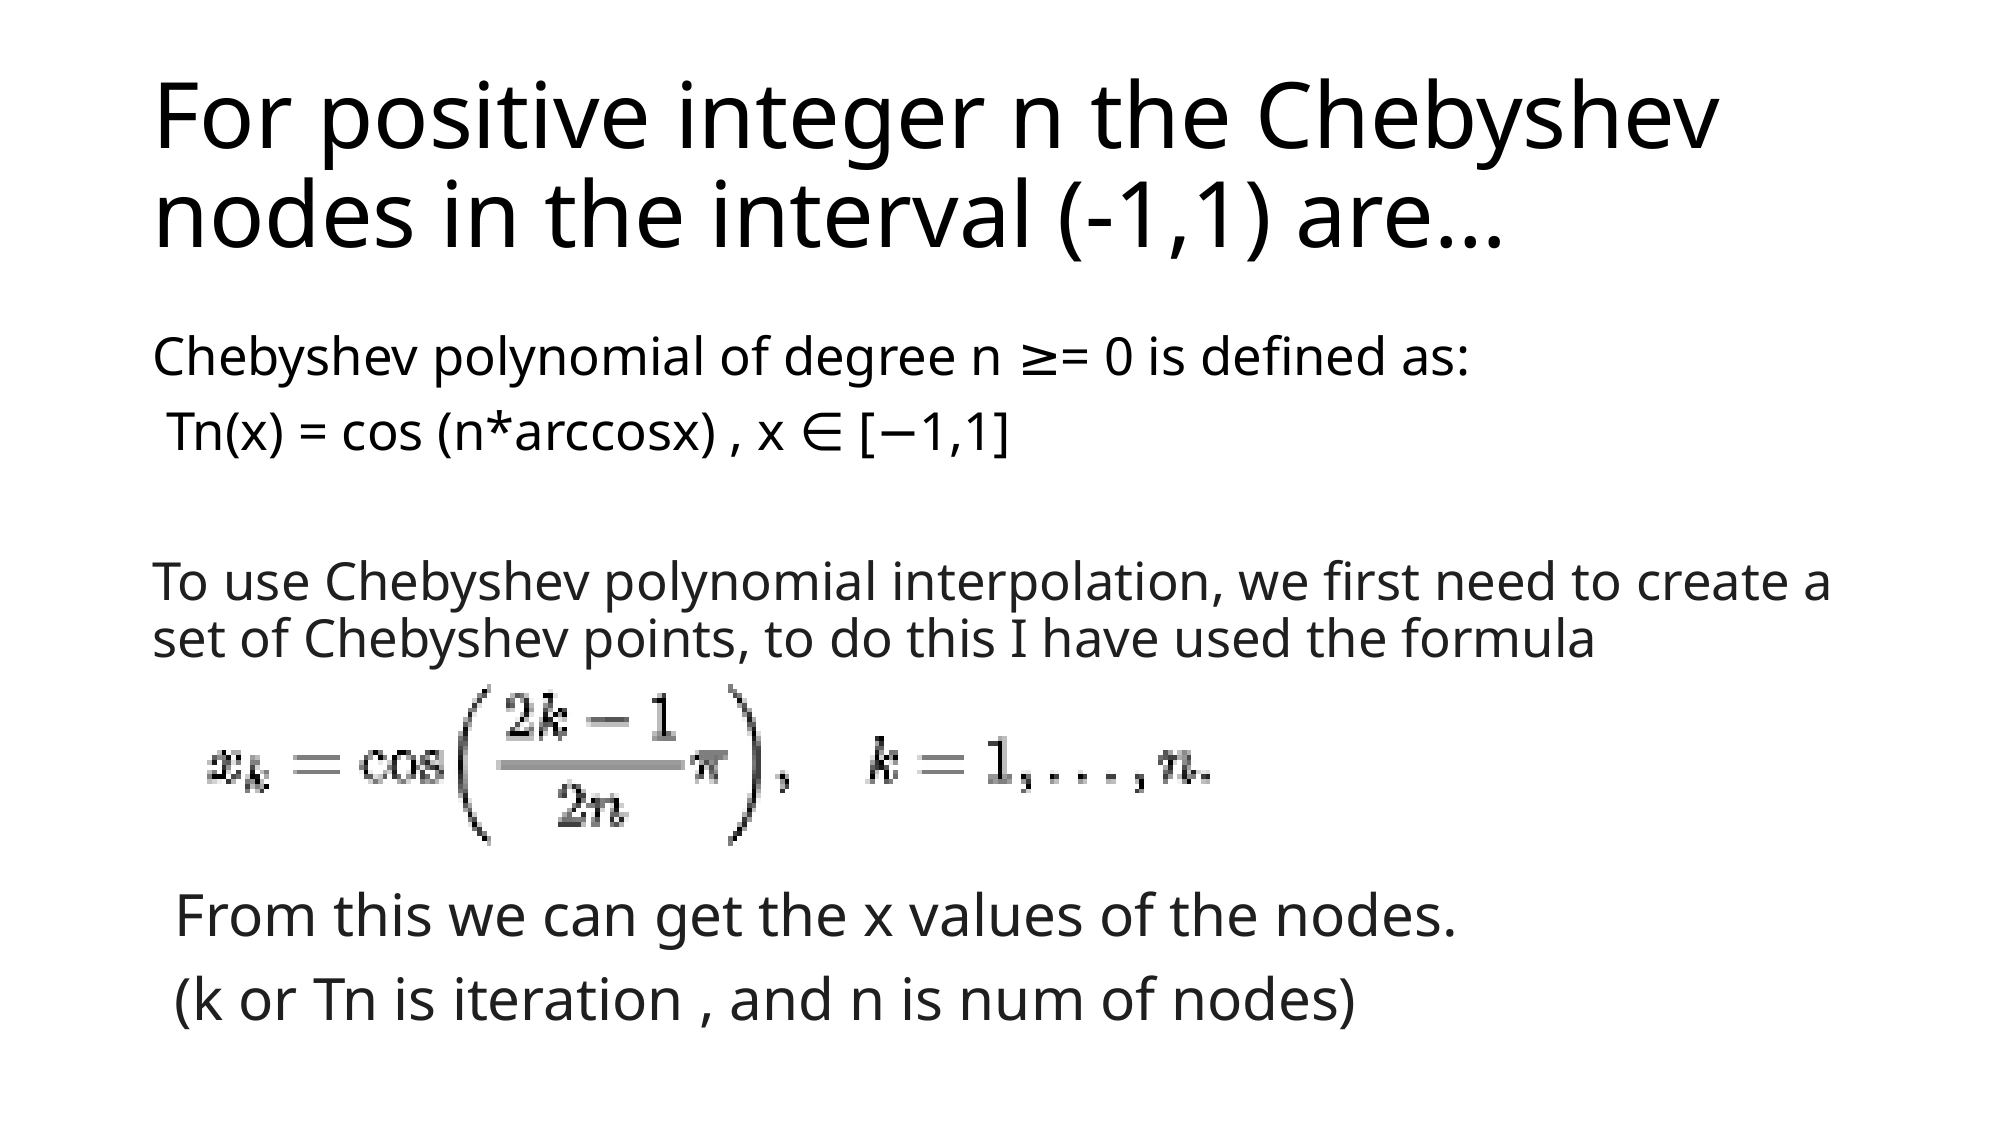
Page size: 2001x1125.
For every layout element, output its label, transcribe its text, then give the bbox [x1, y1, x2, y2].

list Chebyshev polynomial of degree n ≥= 0 is defined as: Tn(x) = cos (n*arccosx) , x ∈ [−1,1] To use Chebyshev polynomial interpolation, we first need to create a set of Chebyshev points, to do this I have used the formula [137, 322, 1863, 683]
text_box From this we can get the x values of the nodes. (k or Tn is iteration , and n is num of nodes) [159, 879, 1885, 1125]
picture [137, 651, 1315, 870]
title For positive integer n the Chebyshev nodes in the interval (-1,1) are… [137, 59, 1863, 278]
